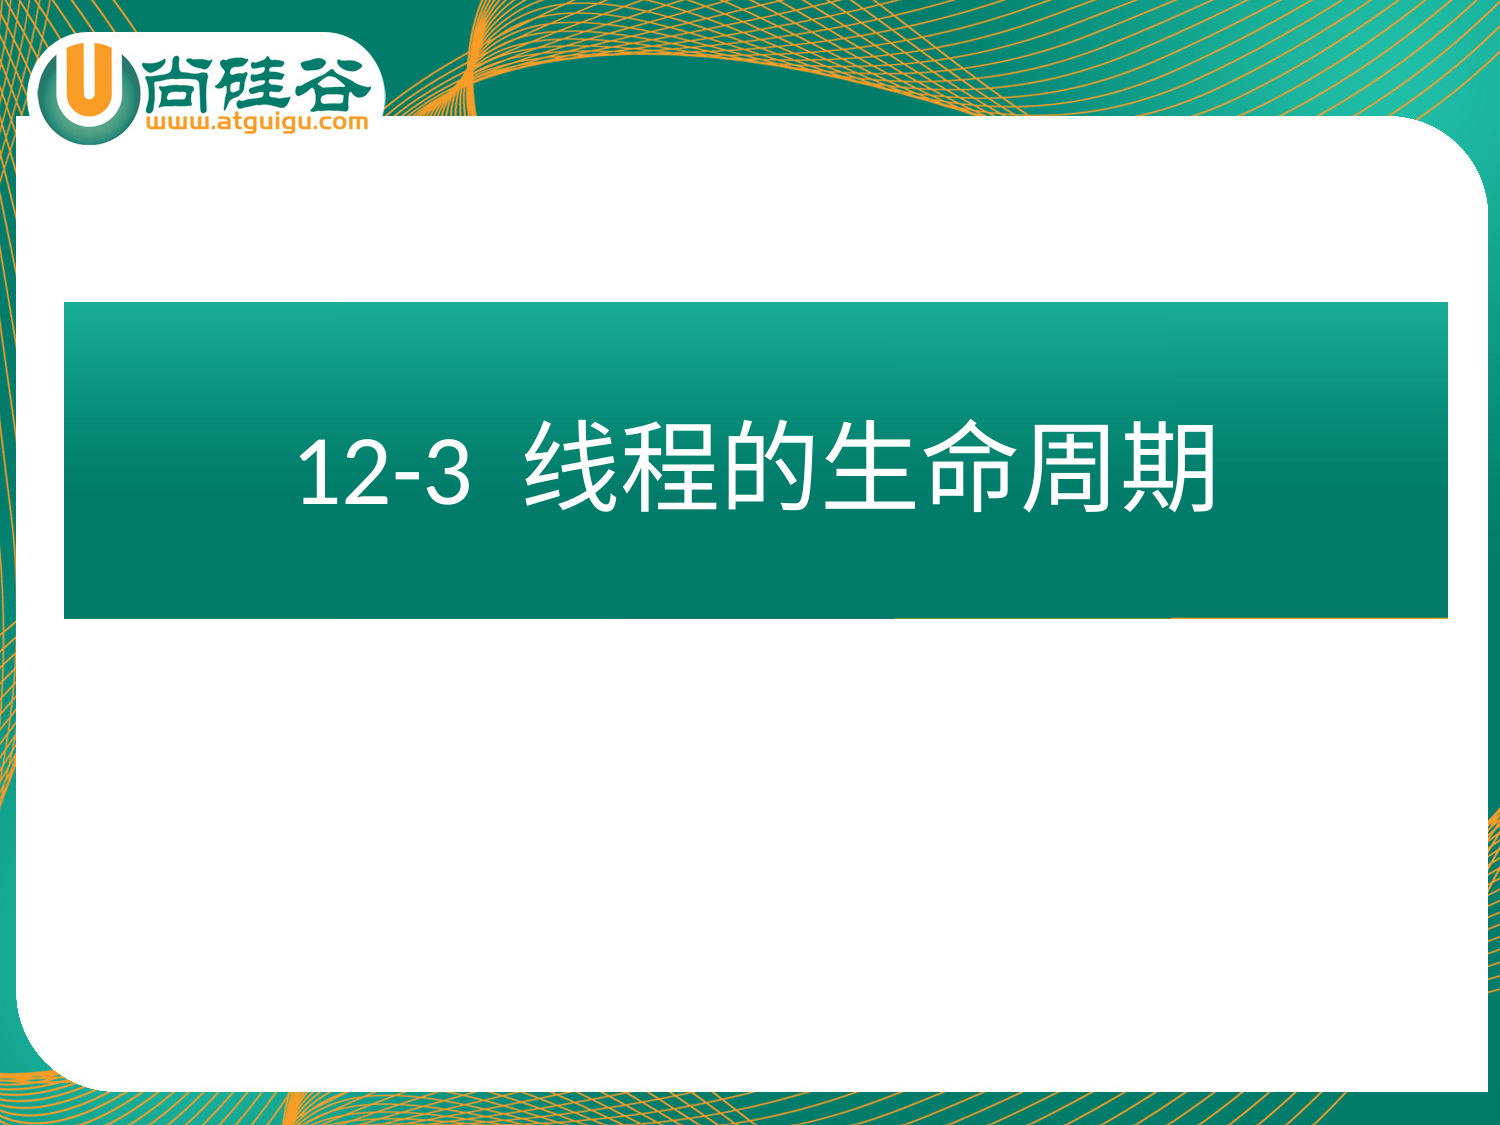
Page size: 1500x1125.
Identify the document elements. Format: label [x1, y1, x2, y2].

list [64, 302, 1448, 620]
picture [0, 0, 1500, 1125]
